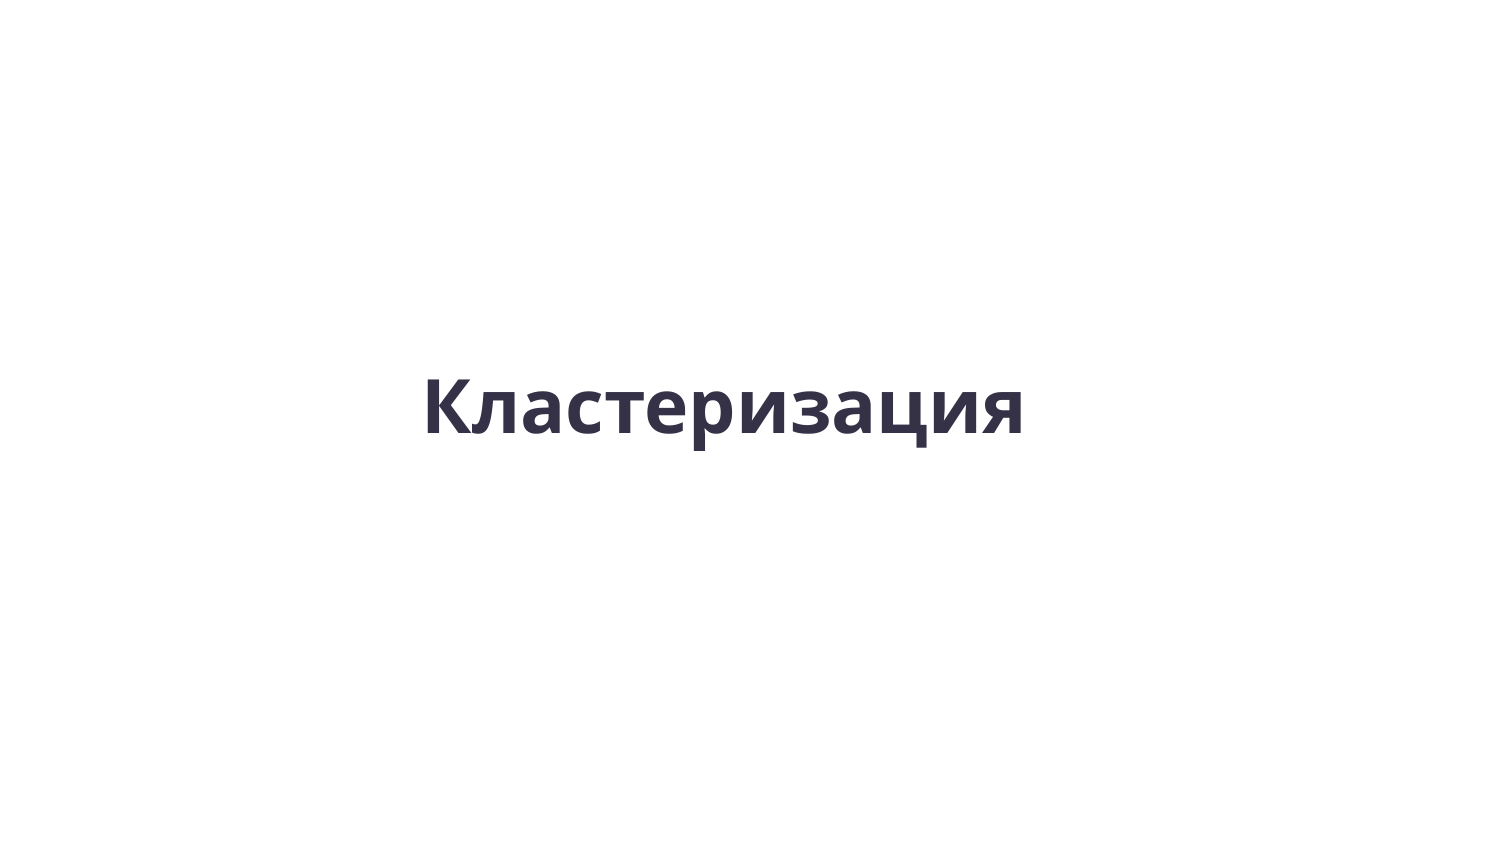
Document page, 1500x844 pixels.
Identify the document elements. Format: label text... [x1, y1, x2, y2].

title Кластеризация [419, 330, 1080, 474]
